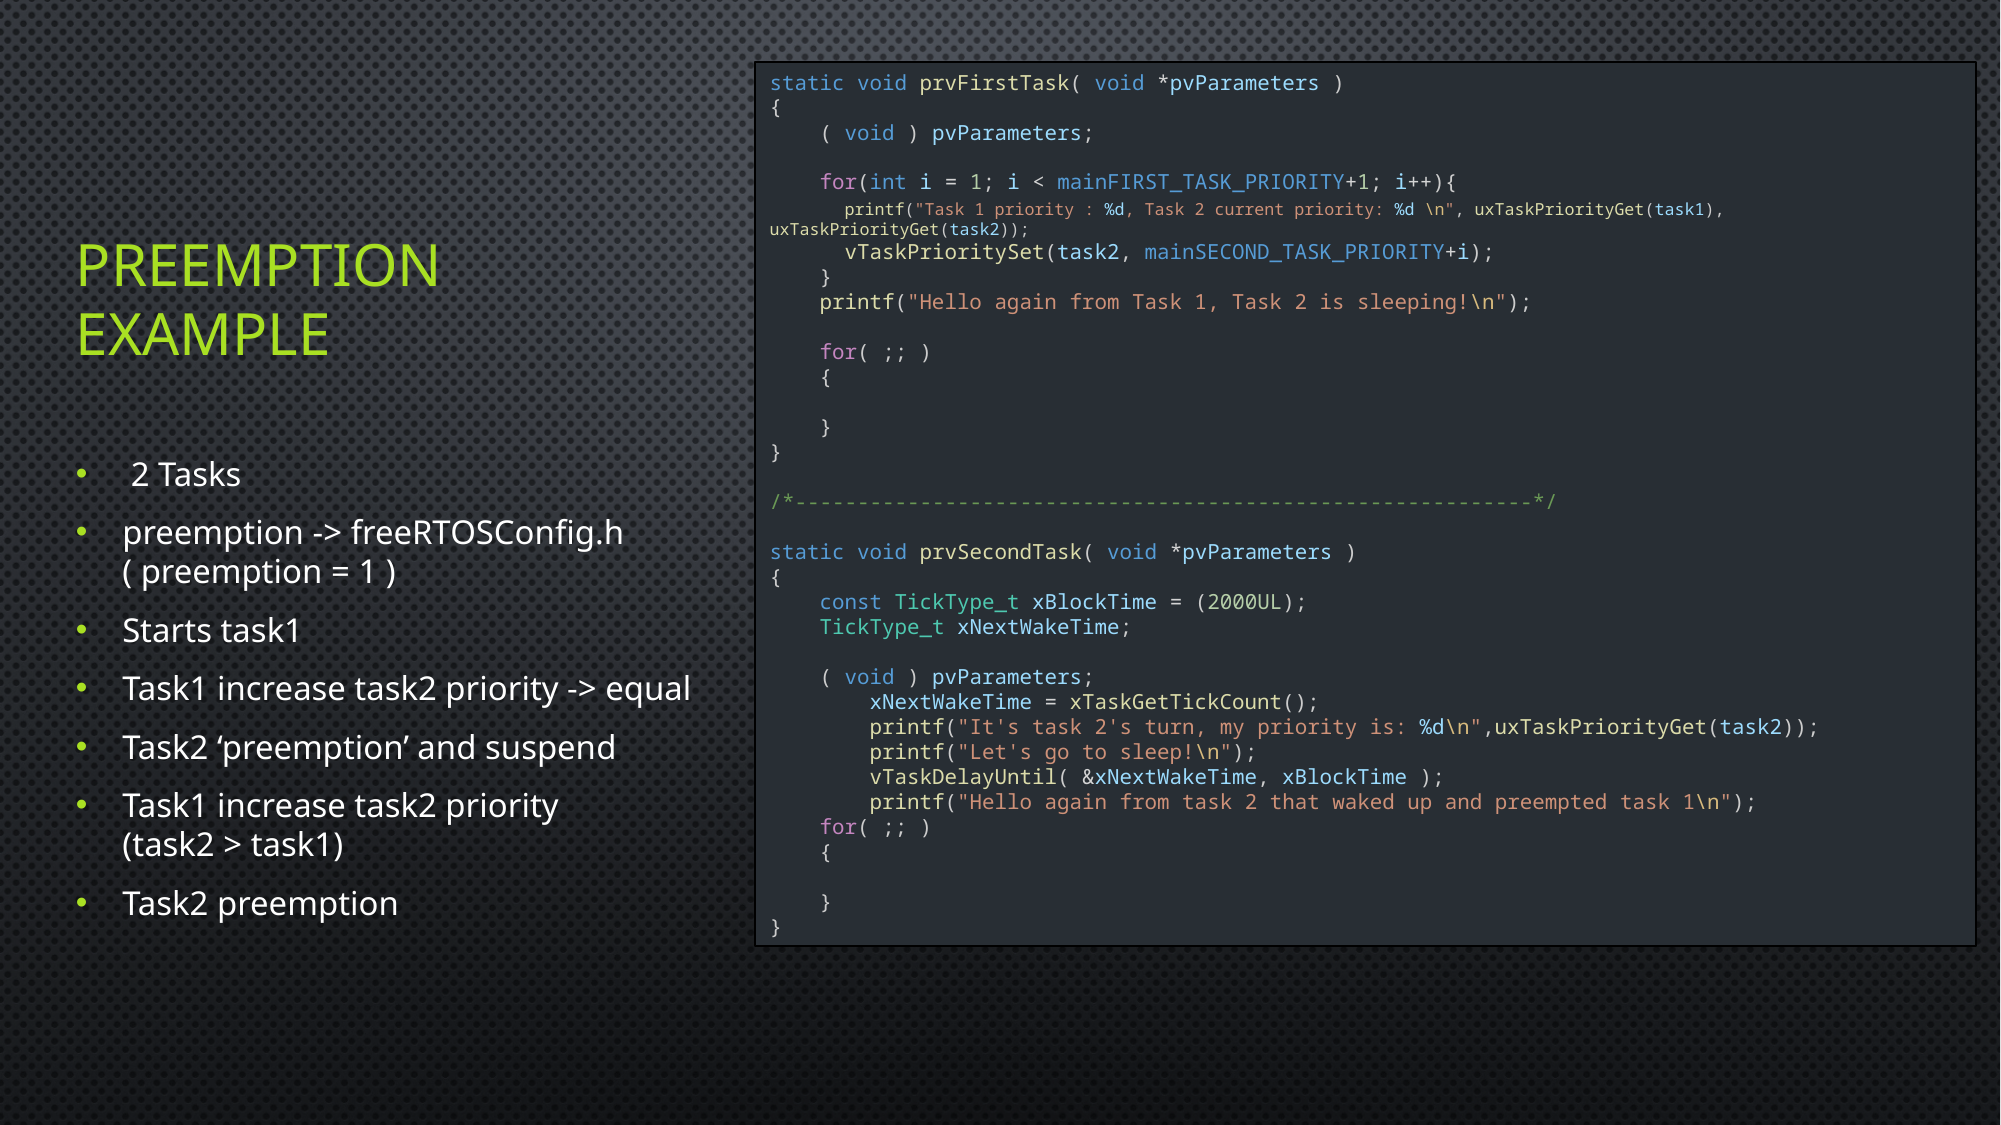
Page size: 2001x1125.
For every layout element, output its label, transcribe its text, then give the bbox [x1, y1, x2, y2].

text_box static void prvFirstTask( void *pvParameters ) { ( void ) pvParameters; for(int i = 1; i < mainFIRST_TASK_PRIORITY+1; i++){ printf("Task 1 priority : %d, Task 2 current priority: %d \n", uxTaskPriorityGet(task1), uxTaskPriorityGet(task2)); vTaskPrioritySet(task2, mainSECOND_TASK_PRIORITY+i); } printf("Hello again from Task 1, Task 2 is sleeping!\n"); for( ;; ) { } } /*-----------------------------------------------------------*/ static void prvSecondTask( void *pvParameters ) { const TickType_t xBlockTime = (2000UL); TickType_t xNextWakeTime; ( void ) pvParameters; xNextWakeTime = xTaskGetTickCount(); printf("It's task 2's turn, my priority is: %d\n",uxTaskPriorityGet(task2)); printf("Let's go to sleep!\n"); vTaskDelayUntil( &xNextWakeTime, xBlockTime ); printf("Hello again from task 2 that waked up and preempted task 1\n"); for( ;; ) { } } [754, 61, 1977, 947]
title Preemption example [60, 190, 625, 375]
list 2 Tasks preemption -> freeRTOSConfig.h ( preemption = 1 ) Starts task1 Task1 increase task2 priority -> equal Task2 ‘preemption’ and suspend Task1 increase task2 priority (task2 > task1) Task2 preemption [60, 445, 740, 935]
